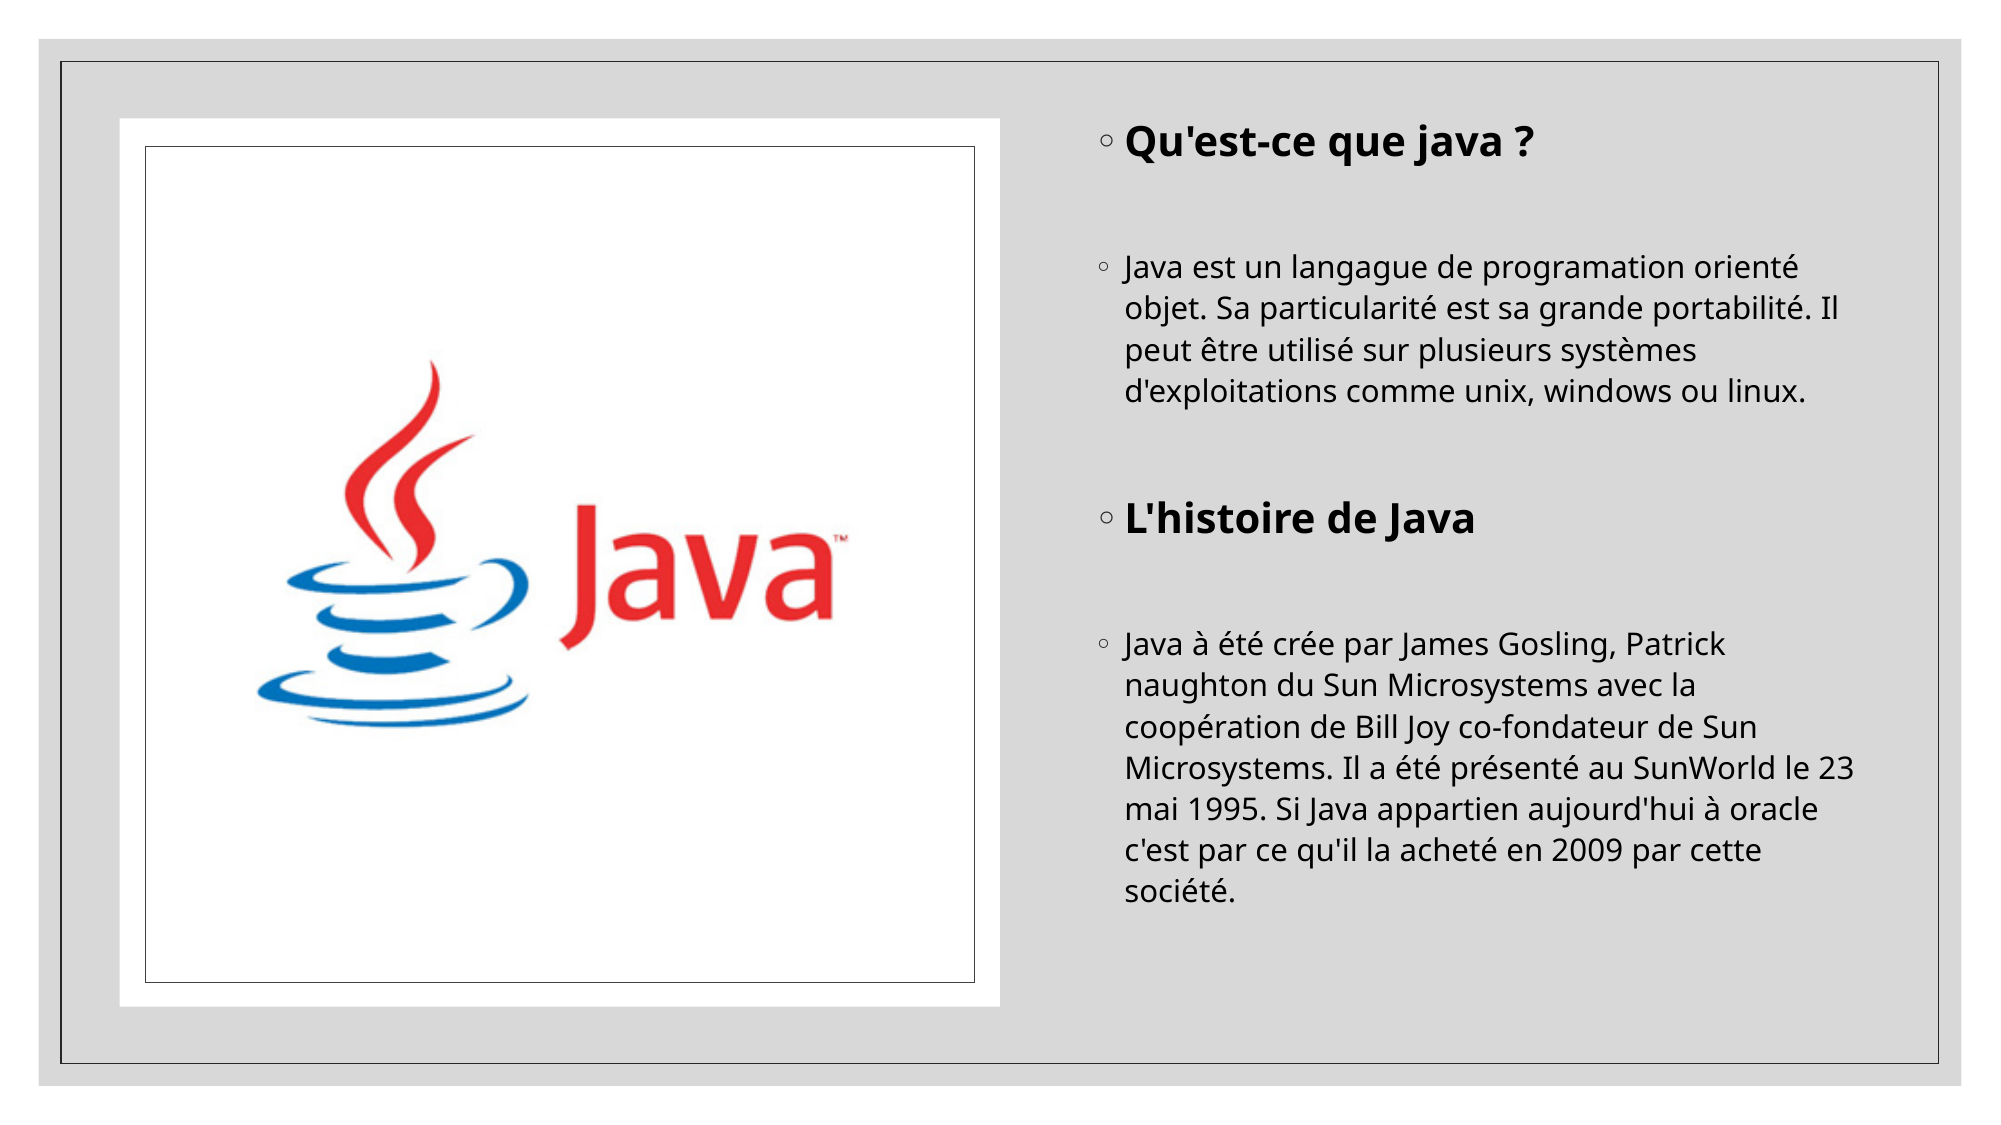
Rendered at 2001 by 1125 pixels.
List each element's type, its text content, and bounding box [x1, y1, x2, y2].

text_box [119, 118, 1000, 1007]
picture [197, 292, 922, 836]
text_box [145, 146, 975, 983]
list Qu'est-ce que java ? Java est un langague de programation orienté objet. Sa particularité est sa grande portabilité. Il peut être utilisé sur plusieurs systèmes d'exploitations comme unix, windows ou linux. L'histoire de Java Java à été crée par James Gosling, Patrick naughton du Sun Microsystems avec la coopération de Bill Joy co-fondateur de Sun Microsystems. Il a été présenté au SunWorld le 23 mai 1995. Si Java appartien aujourd'hui à oracle c'est par ce qu'il la acheté en 2009 par cette société. [1079, 102, 1893, 990]
